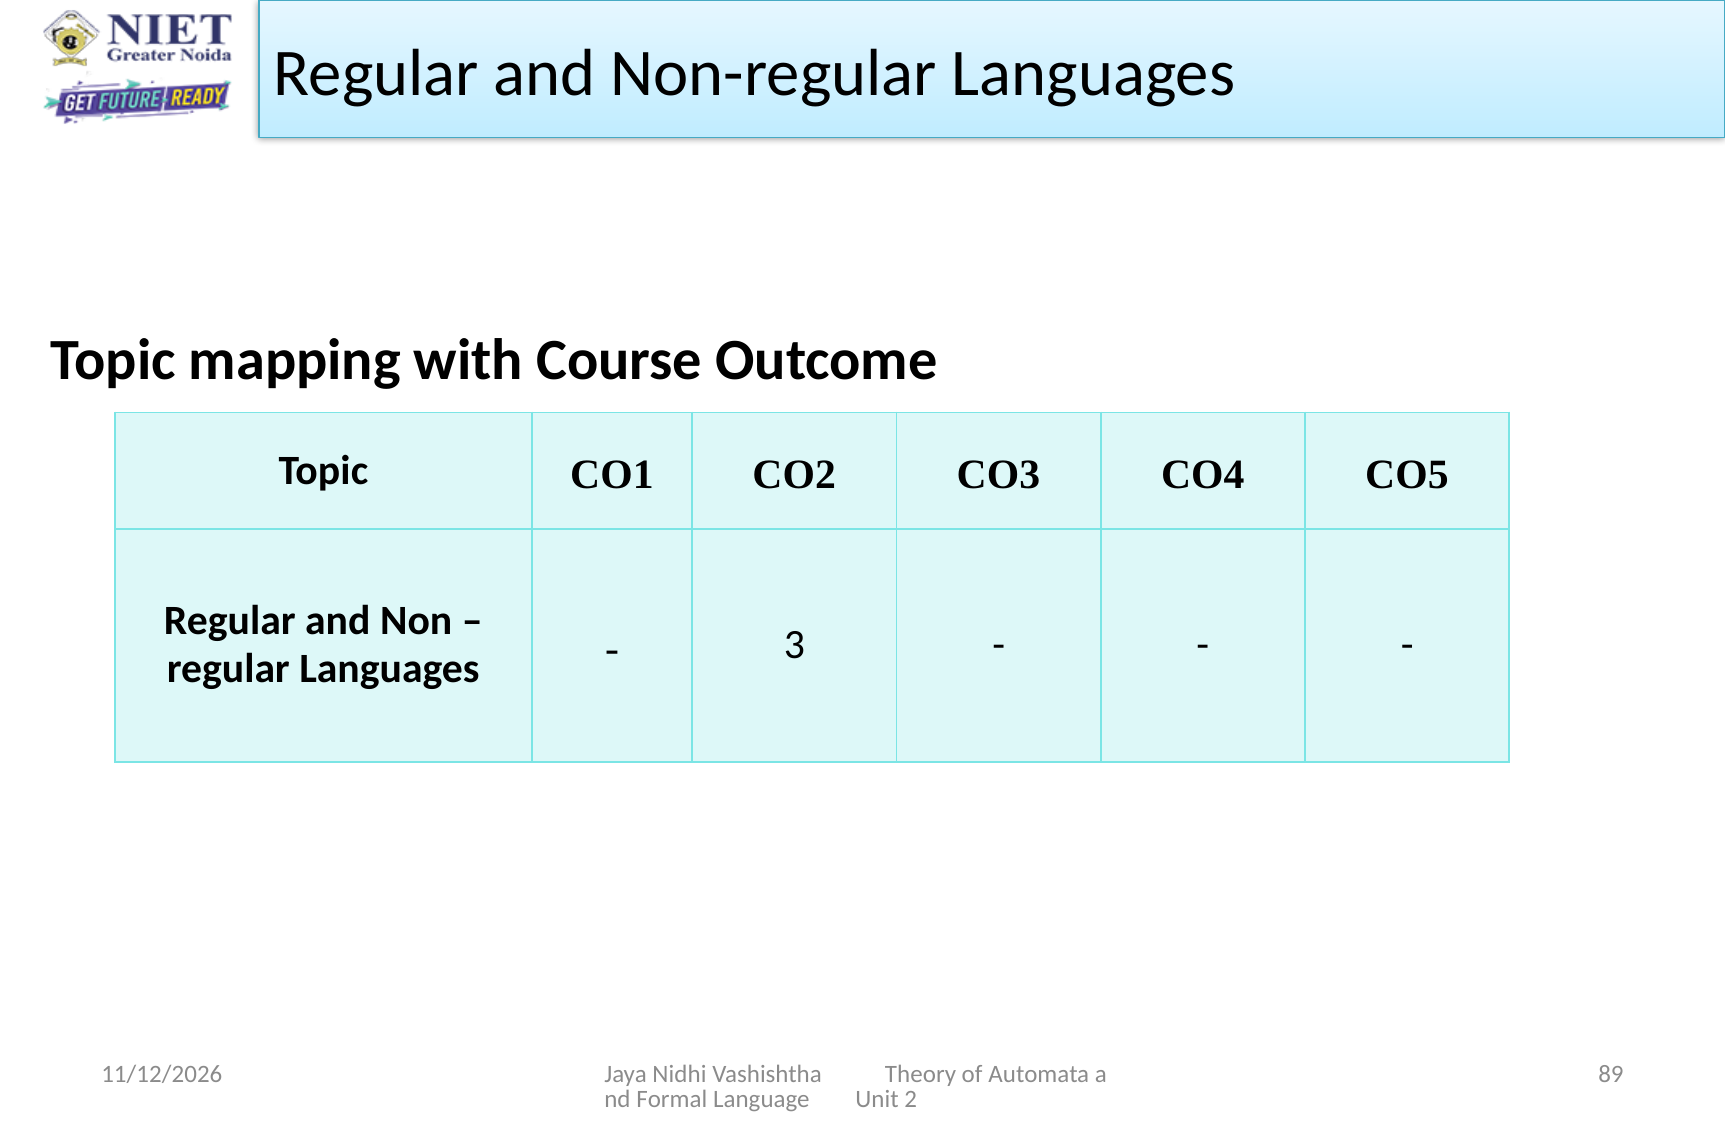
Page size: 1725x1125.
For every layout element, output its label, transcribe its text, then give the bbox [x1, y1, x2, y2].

table_header CO2 [693, 413, 896, 528]
table_header Topic [116, 413, 531, 528]
table_cell - [1306, 530, 1508, 761]
table_cell - [897, 530, 1100, 761]
table_header CO5 [1306, 413, 1508, 528]
slide_number 89 [1236, 1042, 1639, 1103]
table_cell 3 [693, 530, 896, 761]
table_cell Regular and Non –regular Languages [116, 530, 531, 761]
table_header CO3 [897, 413, 1100, 528]
picture [0, 0, 274, 135]
list Topic mapping with Course Outcome [35, 218, 1589, 962]
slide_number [86, 1042, 489, 1103]
table_header CO1 [533, 413, 691, 528]
table_cell - [1102, 530, 1304, 761]
table_header CO4 [1102, 413, 1304, 528]
table_cell - [533, 530, 691, 761]
footer Jaya Nidhi Vashishtha Theory of Automata and Formal Language Unit 2 [589, 1042, 1136, 1103]
text_box Regular and Non-regular Languages [275, 0, 1725, 138]
